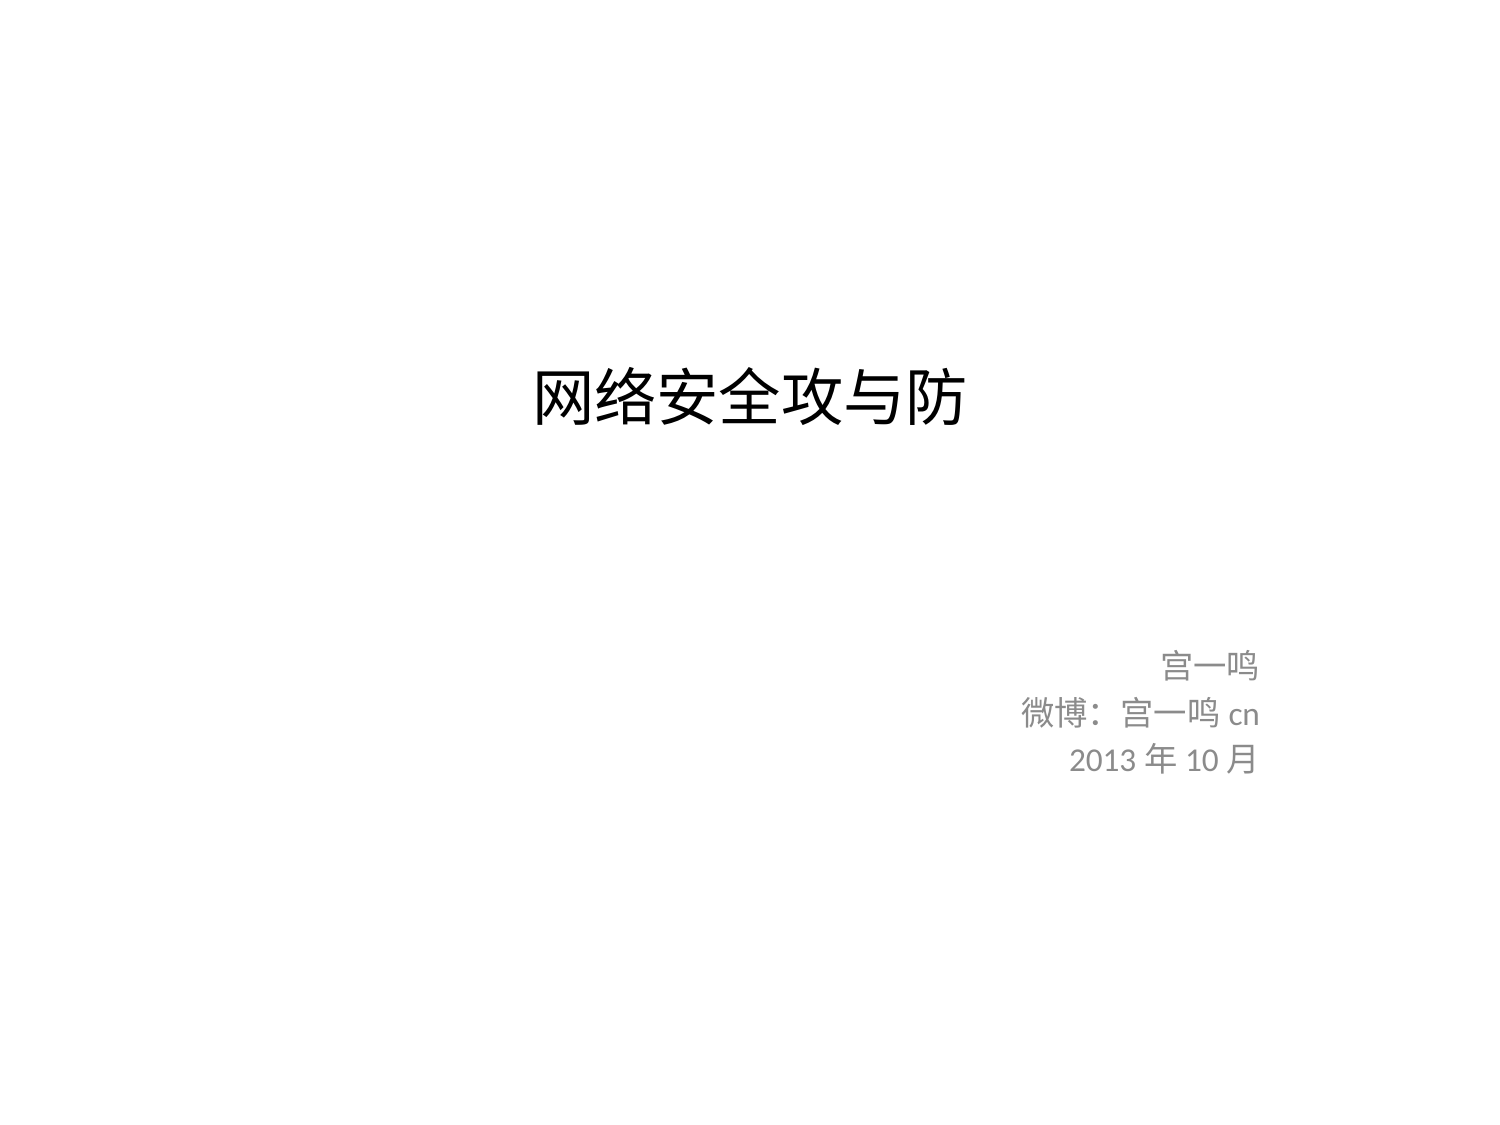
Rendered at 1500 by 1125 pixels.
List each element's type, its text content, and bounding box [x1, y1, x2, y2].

title 网络安全攻与防 [112, 349, 1388, 591]
subtitle 宫一鸣 微博：宫一鸣cn 2013年10月 [225, 637, 1275, 925]
